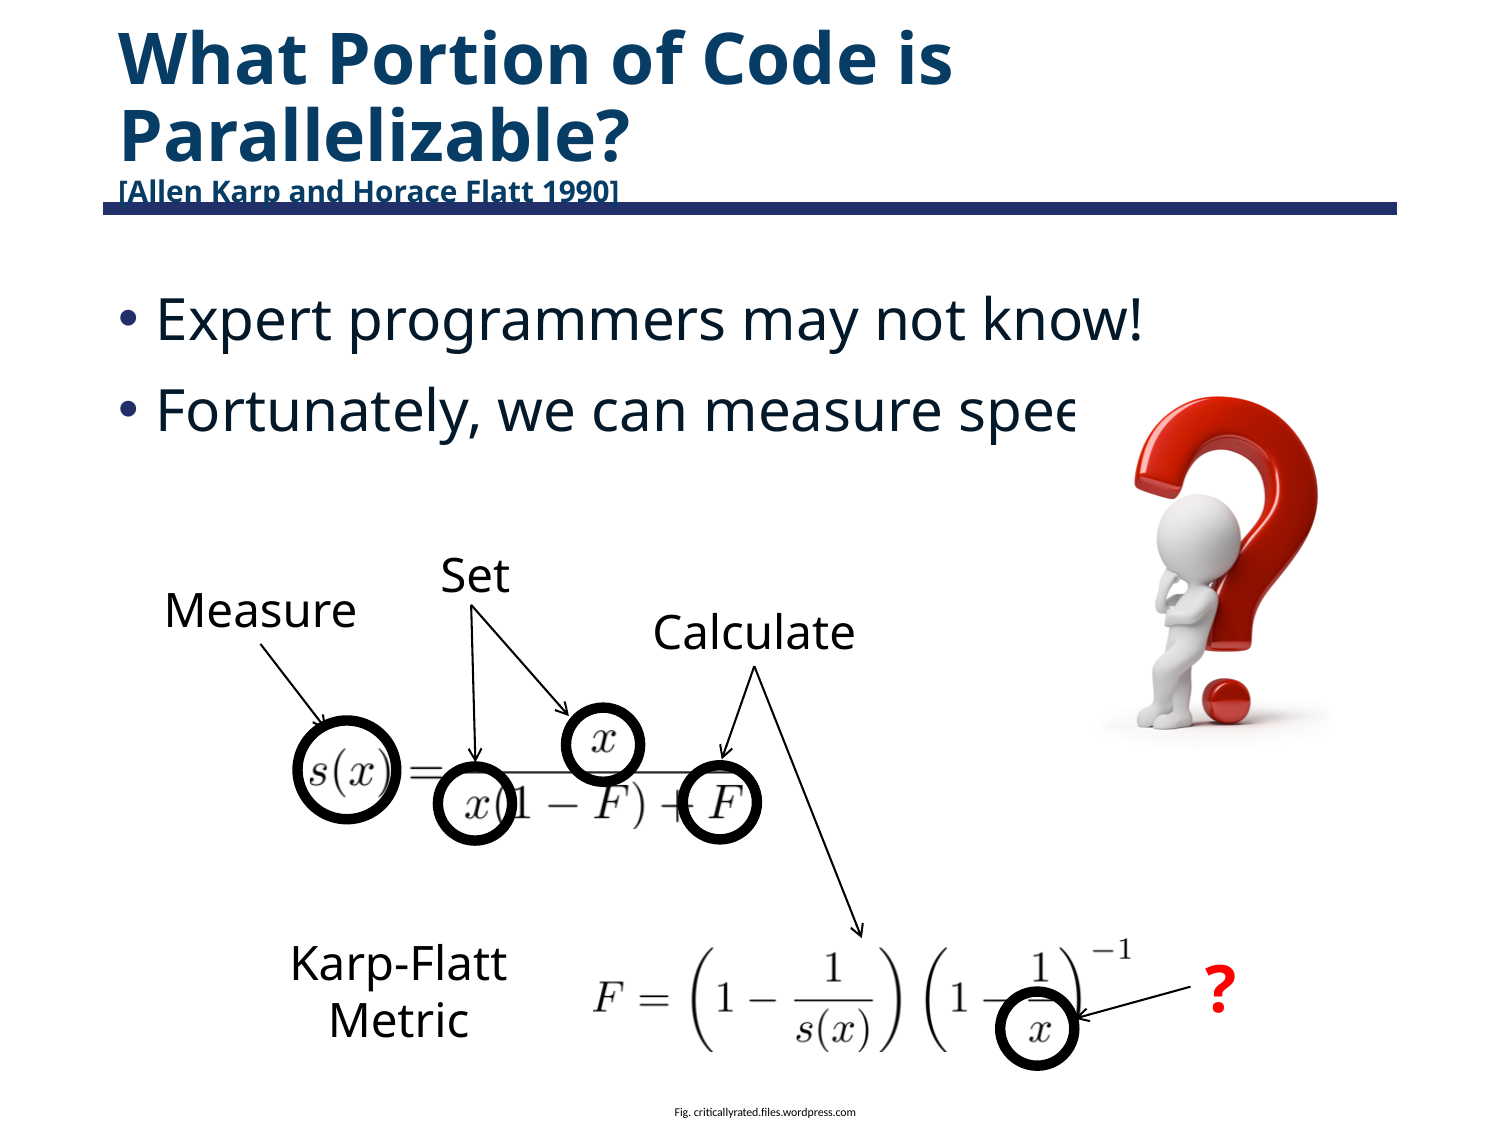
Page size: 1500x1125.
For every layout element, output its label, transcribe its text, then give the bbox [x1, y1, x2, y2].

text_box [1007, 1052, 1068, 1067]
text_box [296, 736, 309, 804]
text_box Set [425, 537, 526, 610]
text_box [568, 706, 638, 729]
picture [1075, 371, 1351, 774]
text_box [446, 829, 504, 842]
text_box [260, 644, 327, 730]
text_box Fig. criticallyrated.files.wordpress.com [659, 1097, 872, 1125]
list Expert programmers may not know! Fortunately, we can measure speedup [103, 275, 1397, 1091]
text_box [471, 604, 569, 717]
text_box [1074, 987, 1189, 1019]
picture [309, 729, 743, 829]
picture [593, 938, 1131, 1052]
text_box Karp-Flatt Metric [274, 925, 523, 1055]
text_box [471, 717, 476, 763]
text_box Measure [148, 572, 373, 644]
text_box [721, 667, 754, 760]
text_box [754, 667, 862, 938]
text_box Calculate [637, 594, 872, 667]
title What Portion of Code is Parallelizable? [Allen Karp and Horace Flatt 1990] [103, 34, 1397, 197]
text_box [692, 772, 754, 841]
text_box [327, 719, 377, 729]
text_box ? [1190, 940, 1252, 1034]
